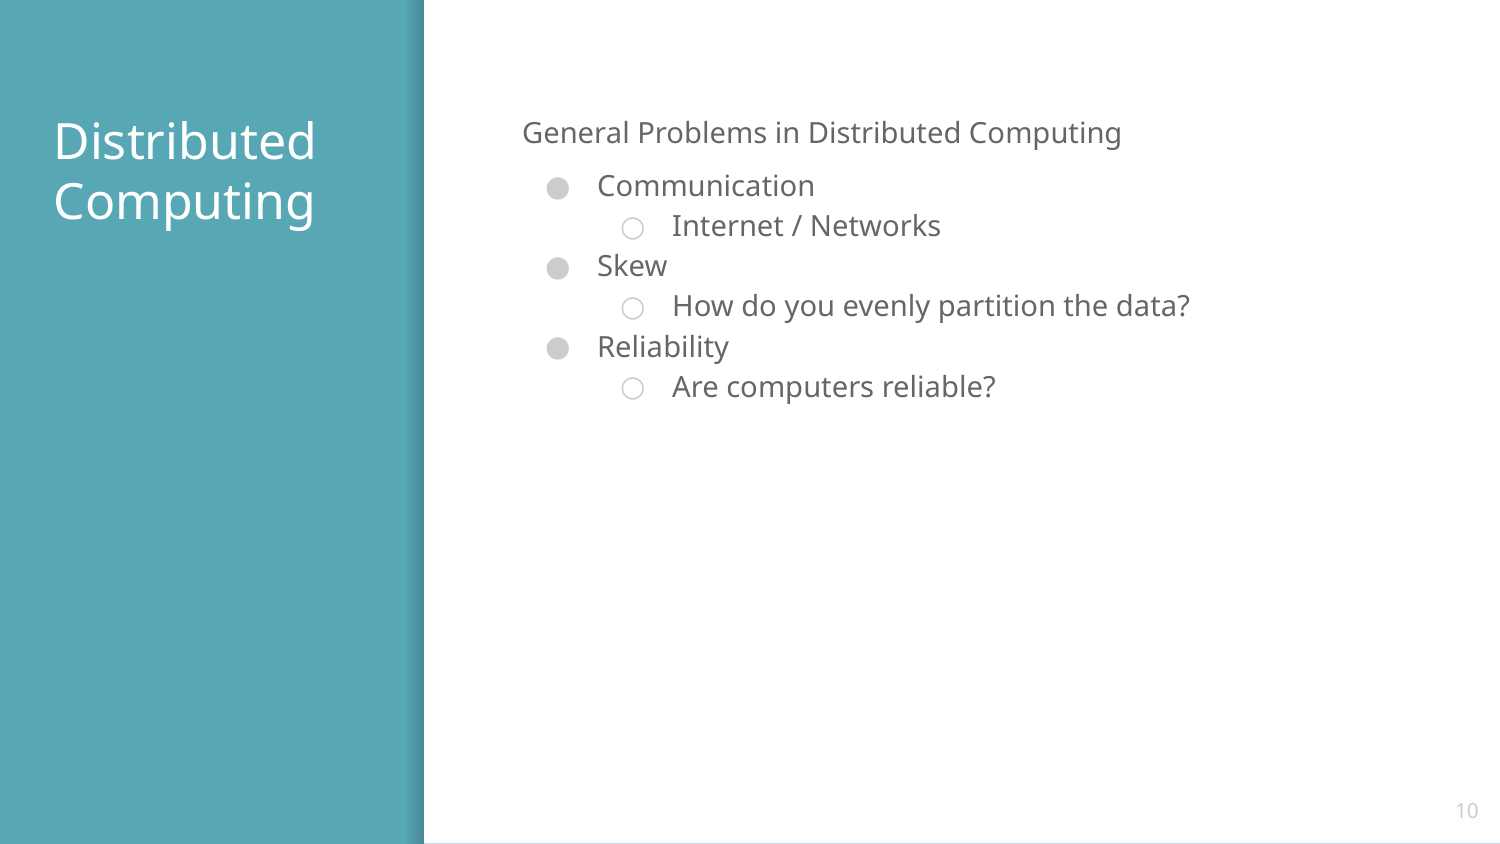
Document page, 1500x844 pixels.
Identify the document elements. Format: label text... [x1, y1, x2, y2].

title Distributed Computing [38, 94, 375, 748]
slide_number ‹#› [1403, 779, 1494, 844]
list General Problems in Distributed Computing Communication Internet / Networks Skew How do you evenly partition the data? Reliability Are computers reliable? [506, 94, 1425, 748]
